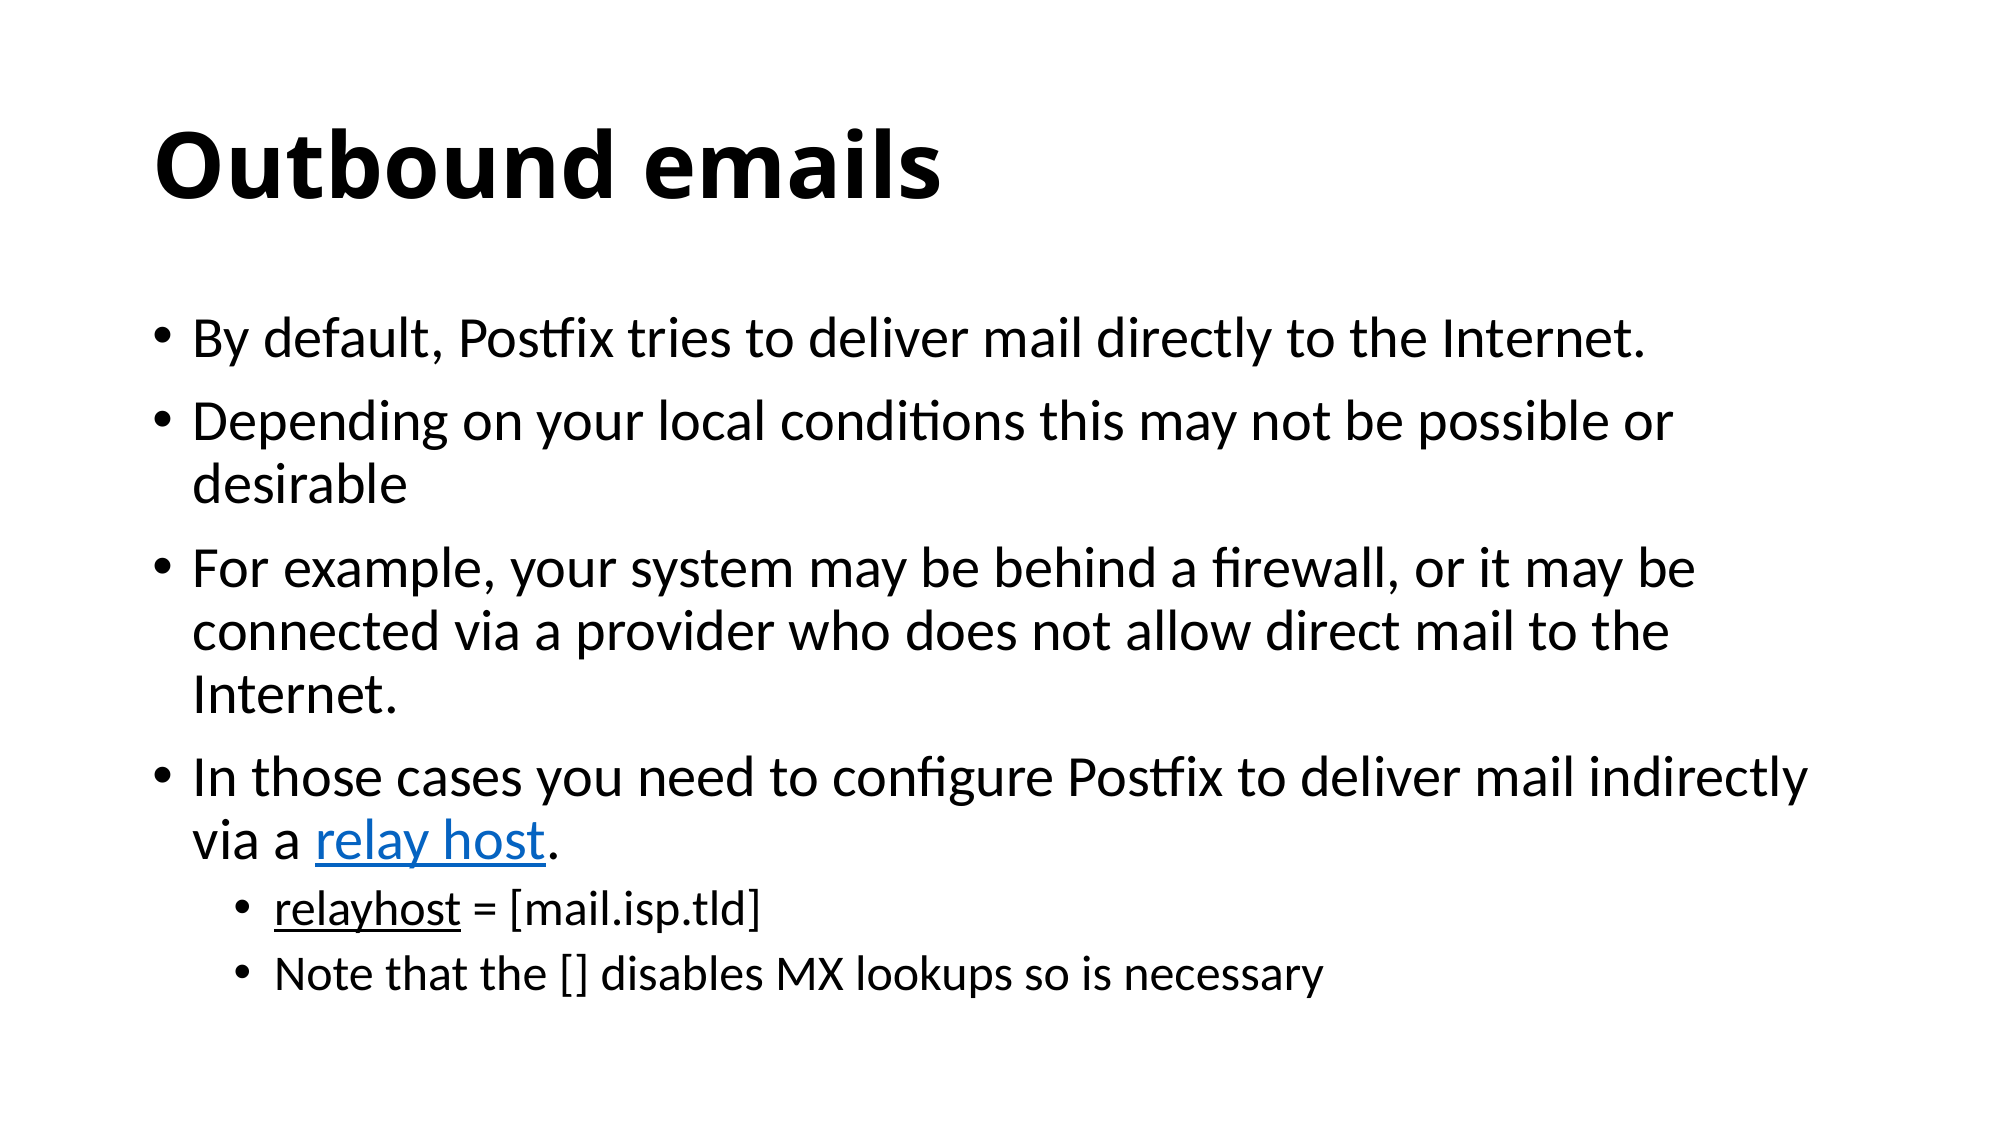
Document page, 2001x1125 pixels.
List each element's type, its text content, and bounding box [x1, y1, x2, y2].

list By default, Postfix tries to deliver mail directly to the Internet. Depending on your local conditions this may not be possible or desirable For example, your system may be behind a firewall, or it may be connected via a provider who does not allow direct mail to the Internet. In those cases you need to configure Postfix to deliver mail indirectly via a relay host. relayhost = [mail.isp.tld] Note that the [] disables MX lookups so is necessary [137, 299, 1863, 1014]
title Outbound emails [137, 59, 1863, 278]
